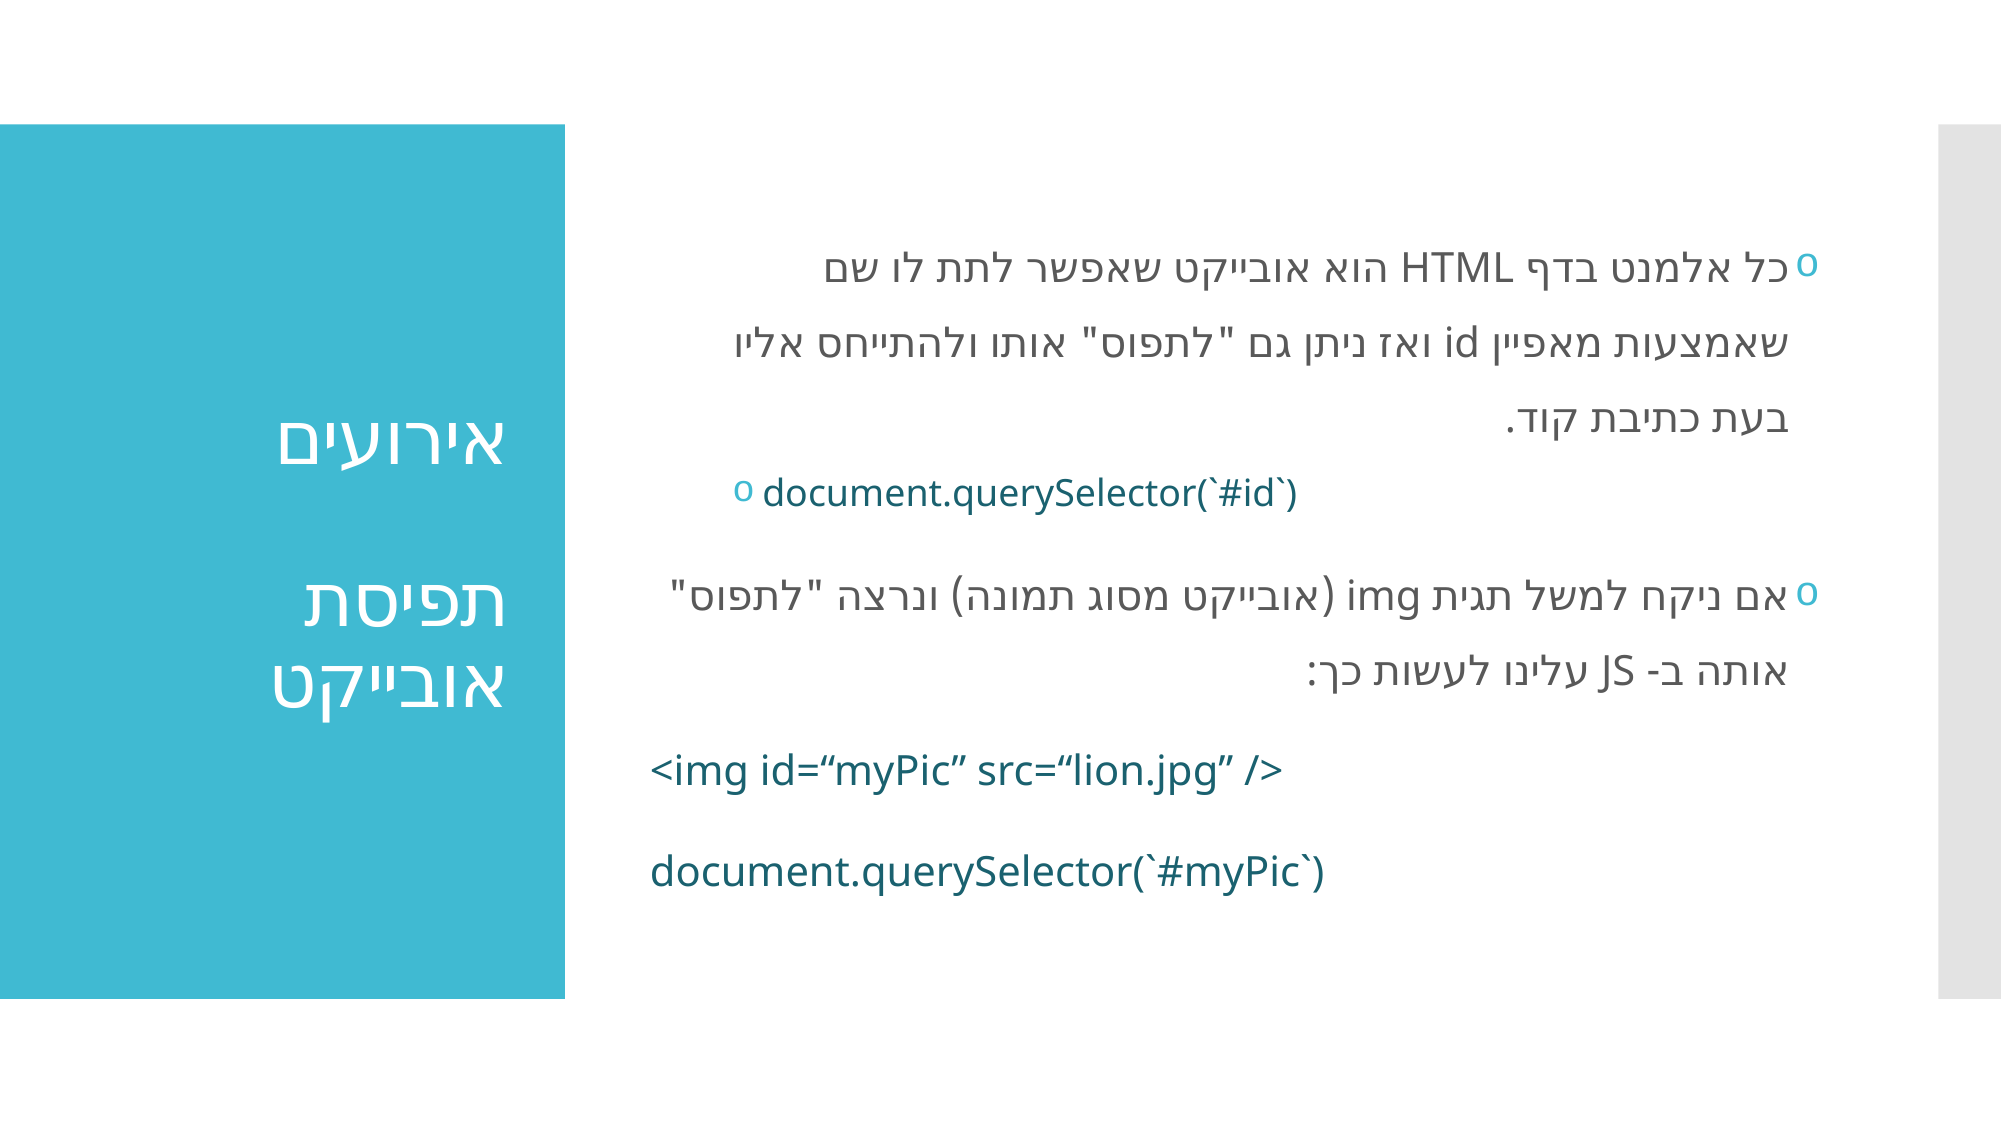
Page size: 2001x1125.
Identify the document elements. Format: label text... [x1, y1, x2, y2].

list כל אלמנט בדף HTML הוא אובייקט שאפשר לתת לו שם שאמצעות מאפיין id ואז ניתן גם "לתפוס" אותו ולהתייחס אליו בעת כתיבת קוד. document.querySelector(`#id`) אם ניקח למשל תגית img (אובייקט מסוג תמונה) ונרצה "לתפוס" אותה ב- JS עלינו לעשות כך: <img id=“myPic” src=“lion.jpg” /> document.querySelector(`#myPic`) [634, 9, 1835, 1100]
title אירועים תפיסת אובייקט [41, 184, 525, 940]
